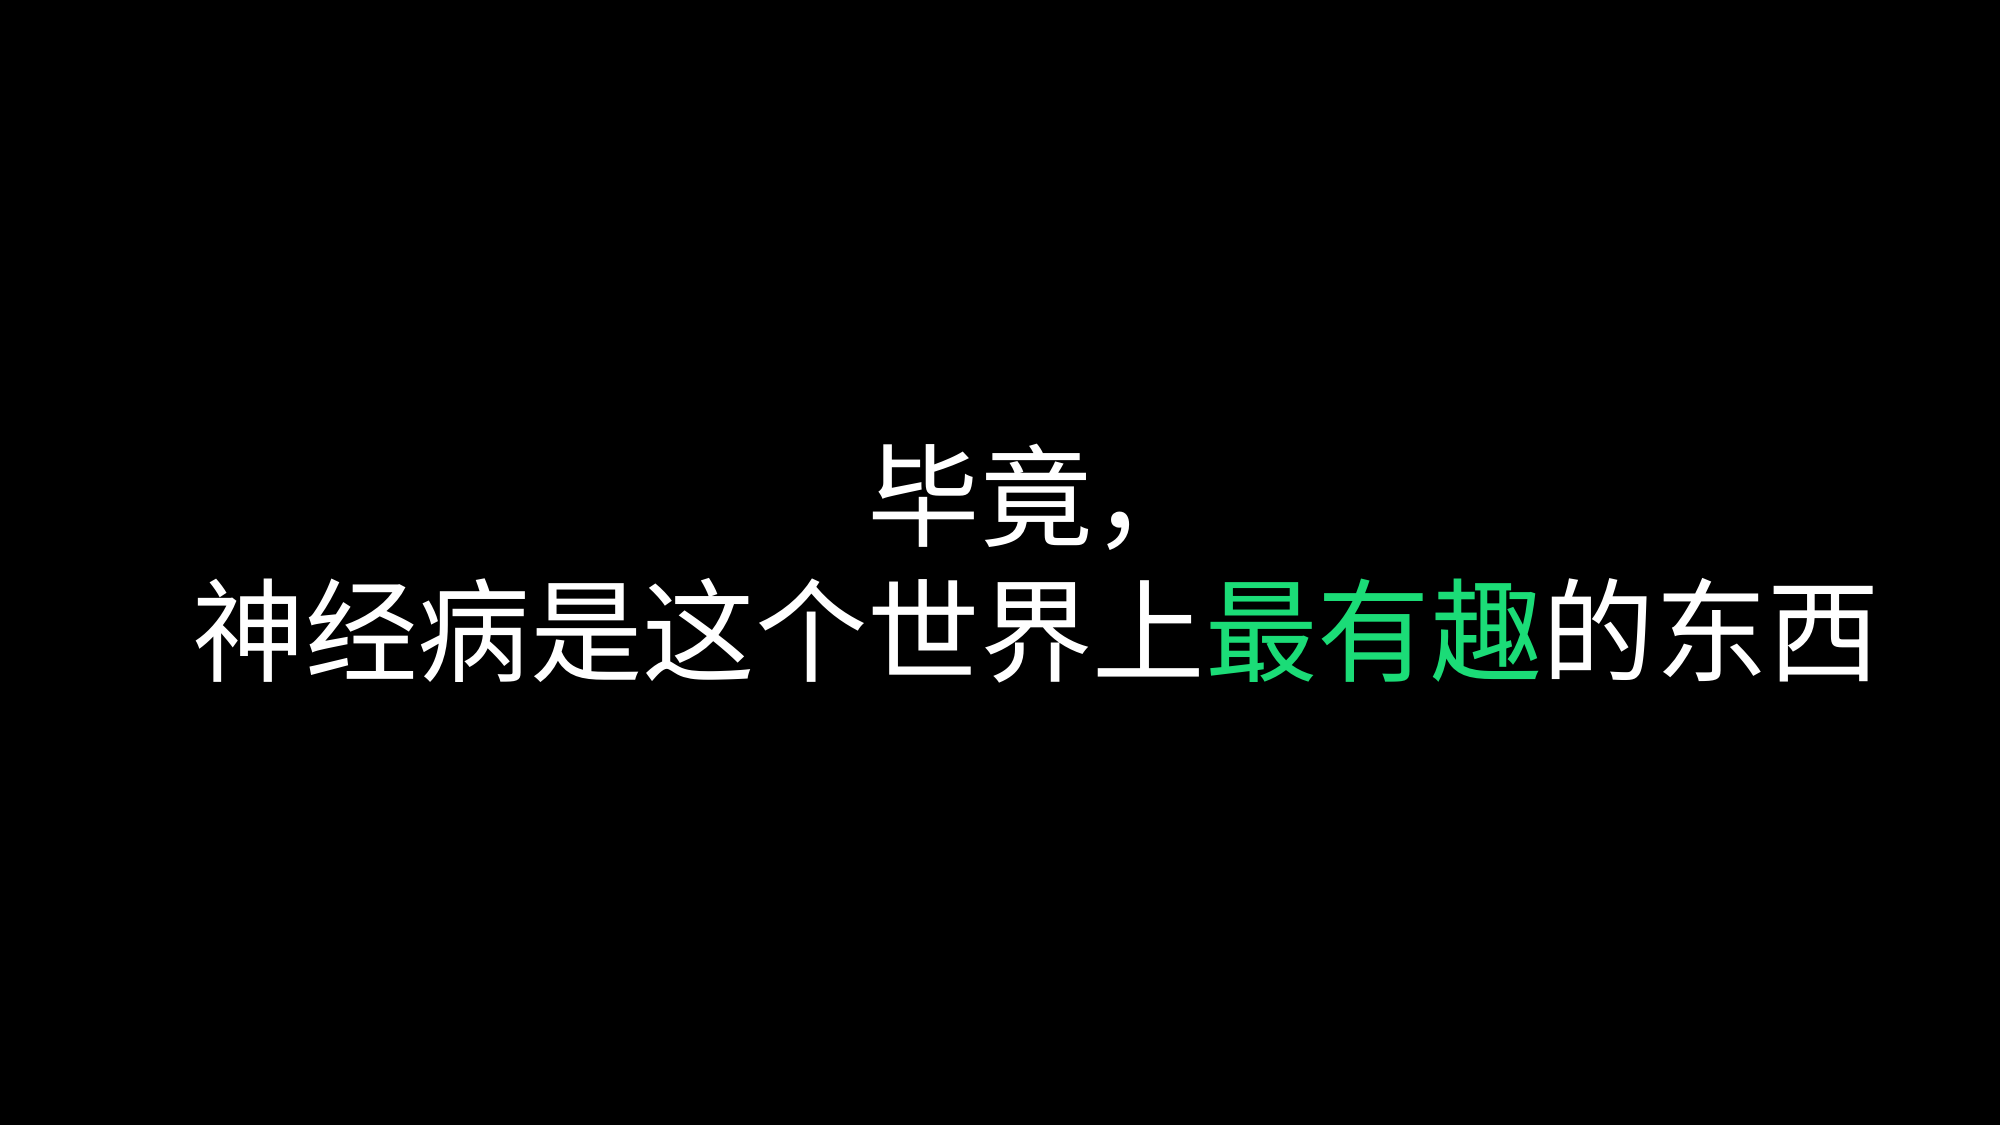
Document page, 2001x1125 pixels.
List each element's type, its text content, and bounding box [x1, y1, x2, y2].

text_box 毕竟， 神经病是这个世界上最有趣的东西 [158, 418, 1915, 704]
